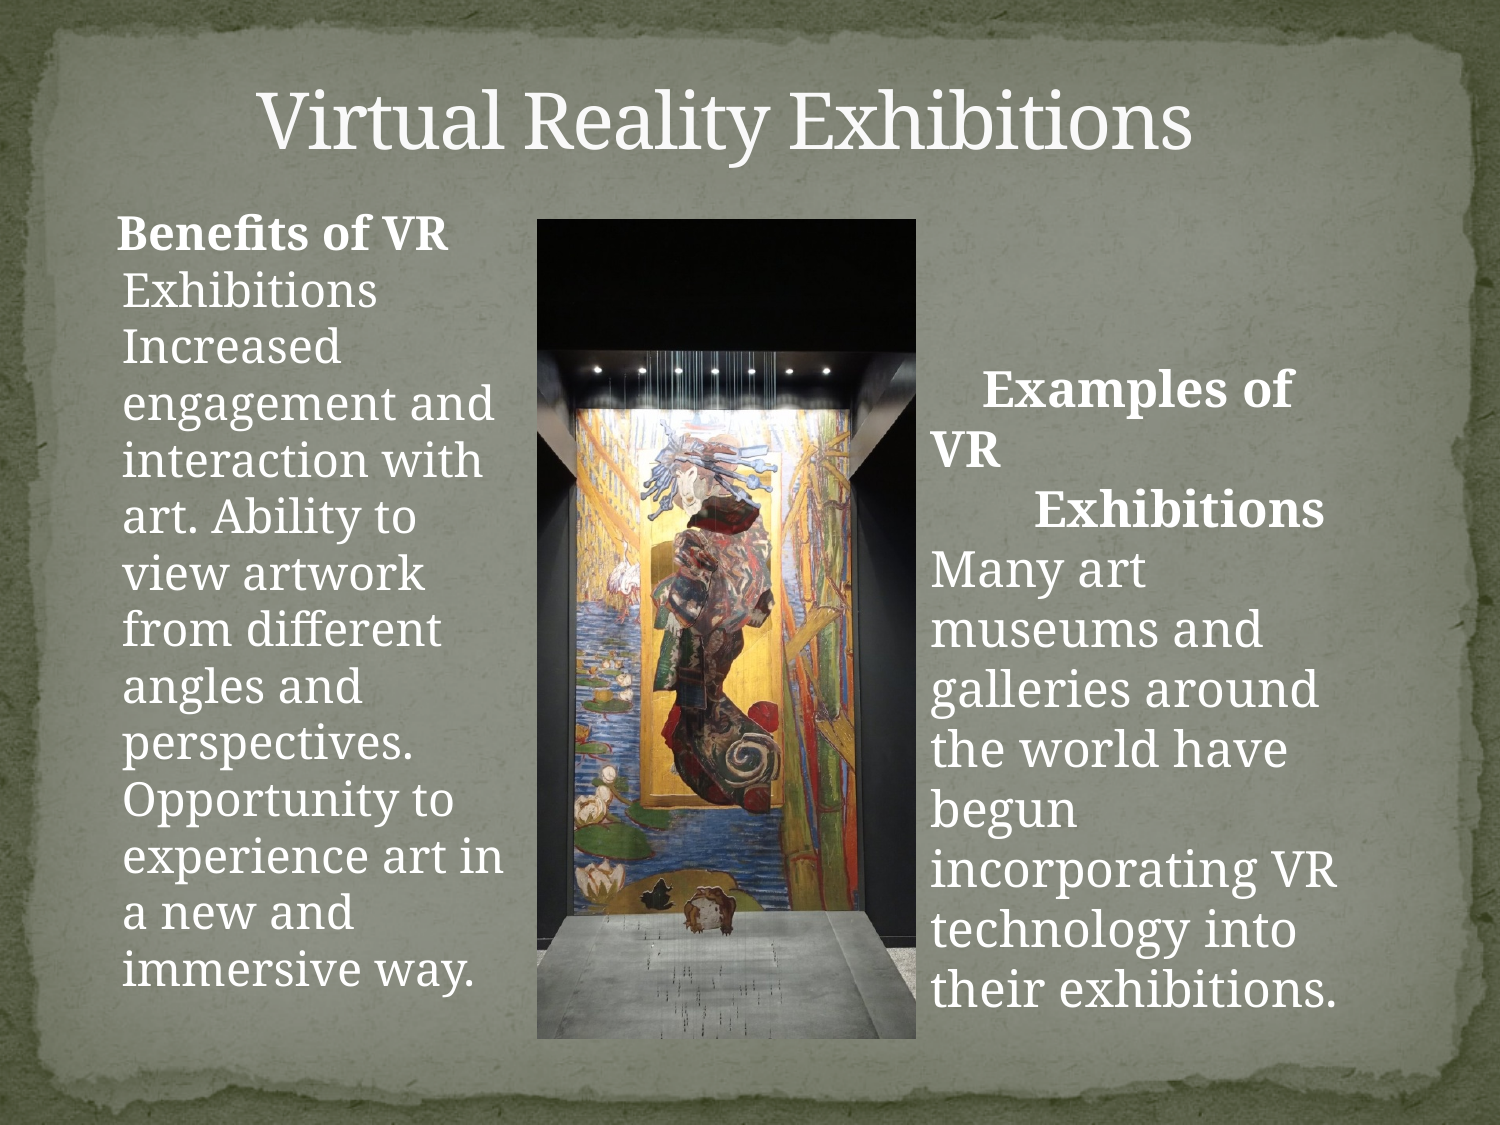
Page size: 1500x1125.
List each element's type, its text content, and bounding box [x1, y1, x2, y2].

title Virtual Reality Exhibitions [242, 42, 1260, 173]
picture [537, 219, 916, 1039]
list Benefits of VR Exhibitions Increased engagement and interaction with art. Ability to view artwork from different angles and perspectives. Opportunity to experience art in a new and immersive way. [64, 196, 526, 1017]
text_box Examples of VR Exhibitions Many art museums and galleries around the world have begun incorporating VR technology into their exhibitions. [926, 349, 1388, 1025]
